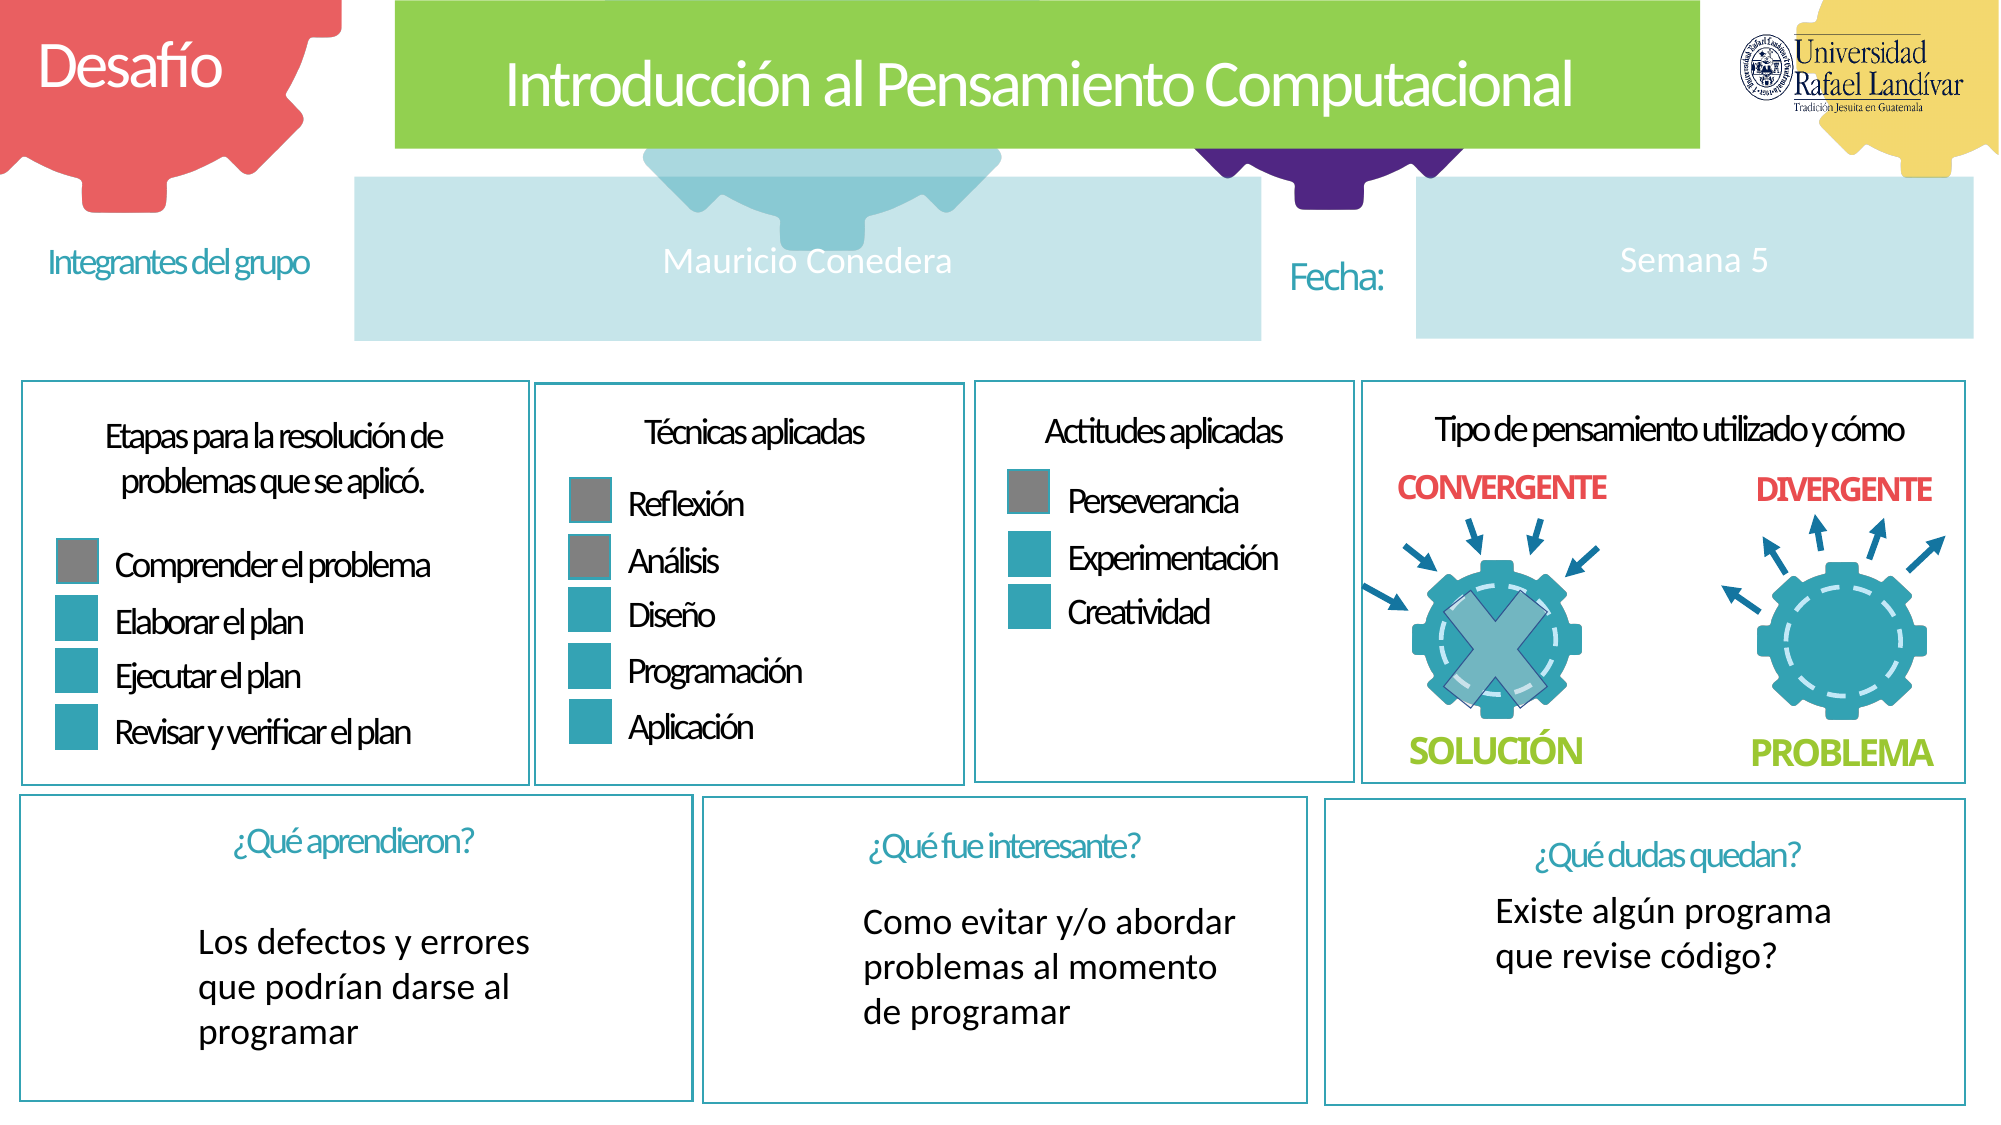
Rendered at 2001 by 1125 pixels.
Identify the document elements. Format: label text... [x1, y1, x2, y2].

text_box Elaborar el plan [100, 589, 534, 643]
text_box Perseverancia [1052, 468, 1362, 525]
text_box [1008, 531, 1051, 577]
text_box [568, 587, 611, 632]
text_box Fecha: [1240, 251, 1415, 305]
text_box [55, 595, 98, 641]
text_box [55, 704, 98, 750]
text_box Creatividad [1052, 579, 1362, 640]
text_box Etapas para la resolución de problemas que se aplicó. [53, 403, 494, 508]
text_box Los defectos y errores que podrían darse al programar [183, 909, 559, 1060]
text_box Experimentación [1052, 525, 1362, 579]
text_box Como evitar y/o abordar problemas al momento de programar [848, 889, 1279, 1040]
text_box Diseño [613, 582, 974, 639]
text_box [568, 534, 611, 580]
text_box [0, 0, 1999, 251]
text_box [702, 796, 1308, 1104]
text_box Semana 5 [1415, 251, 1975, 340]
text_box [1008, 584, 1051, 629]
text_box [534, 382, 965, 399]
text_box Actitudes aplicadas [944, 398, 1385, 458]
text_box Técnicas aplicadas [534, 399, 974, 460]
text_box [974, 380, 1355, 398]
text_box Mauricio Conedera [353, 251, 1262, 342]
text_box Reflexión [613, 471, 974, 528]
text_box ¿Qué aprendieron? [174, 808, 534, 869]
text_box Análisis [613, 528, 974, 582]
text_box Ejecutar el plan [100, 643, 534, 700]
text_box Integrantes del grupo [0, 251, 353, 290]
text_box [56, 538, 99, 584]
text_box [1362, 458, 1968, 782]
text_box ¿Qué fue interesante? [825, 813, 1185, 873]
text_box Comprender el problema [100, 532, 534, 589]
text_box Aplicación [613, 694, 974, 754]
text_box [569, 477, 612, 523]
text_box [974, 458, 1355, 783]
text_box Programación [612, 639, 974, 699]
text_box [1324, 798, 1966, 1106]
text_box Existe algún programa que revise código? [1480, 878, 1901, 984]
text_box [19, 794, 694, 1102]
text_box [1007, 469, 1050, 514]
text_box [21, 380, 530, 786]
text_box Revisar y verificar el plan [99, 700, 534, 760]
text_box [568, 643, 611, 689]
text_box [55, 648, 98, 693]
text_box Tipo de pensamiento utilizado y cómo [1419, 396, 1988, 457]
text_box [1361, 380, 1966, 458]
text_box ¿Qué dudas quedan? [1489, 822, 1848, 878]
text_box [569, 699, 612, 744]
picture [1735, 22, 1964, 123]
text_box [534, 460, 965, 786]
